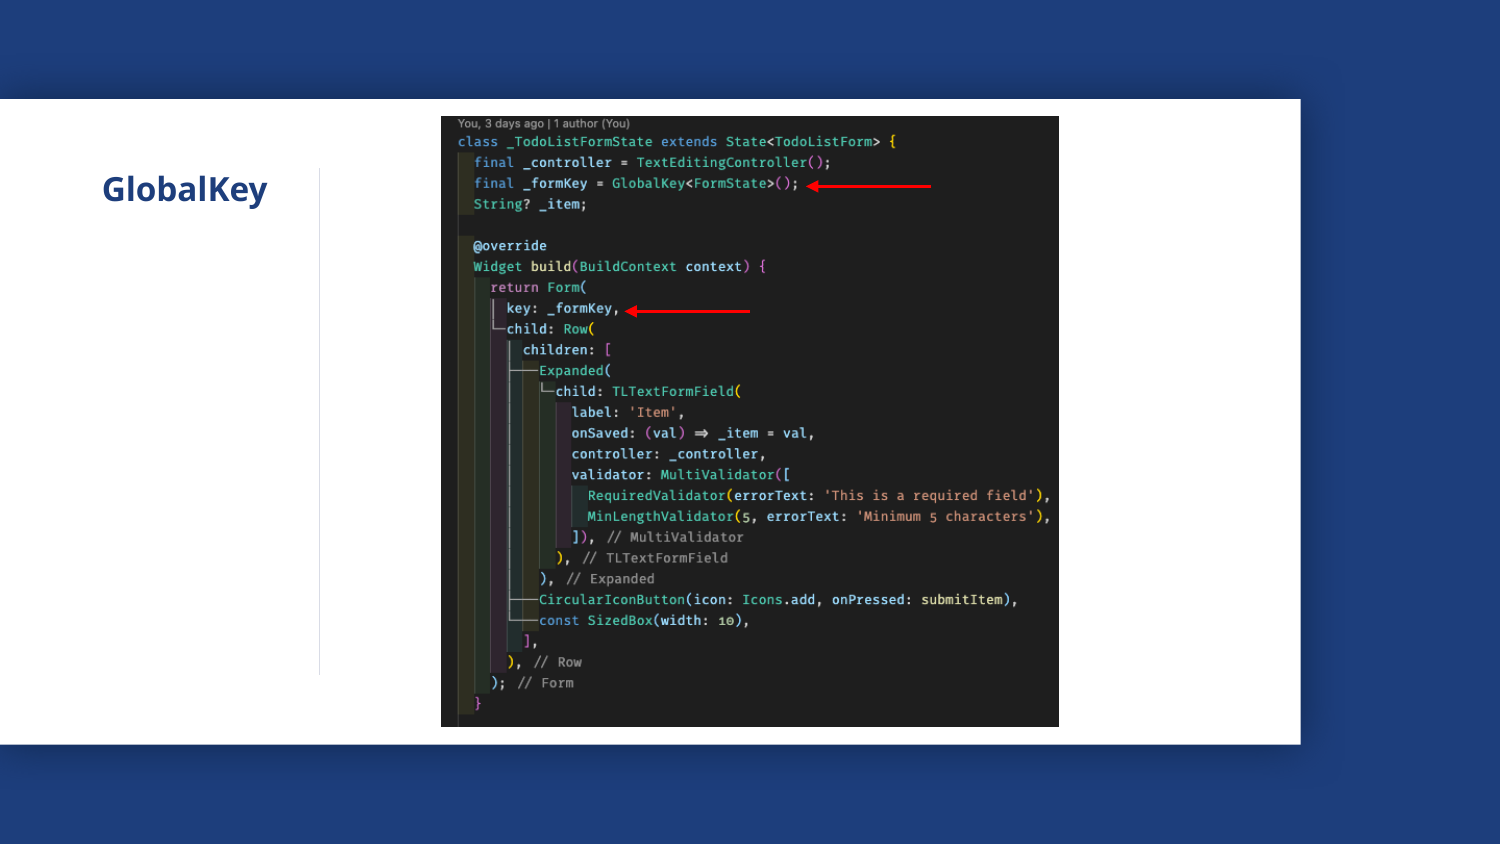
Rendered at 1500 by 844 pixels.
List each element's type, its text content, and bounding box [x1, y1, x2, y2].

title GlobalKey [47, 168, 268, 676]
picture [441, 116, 1059, 728]
